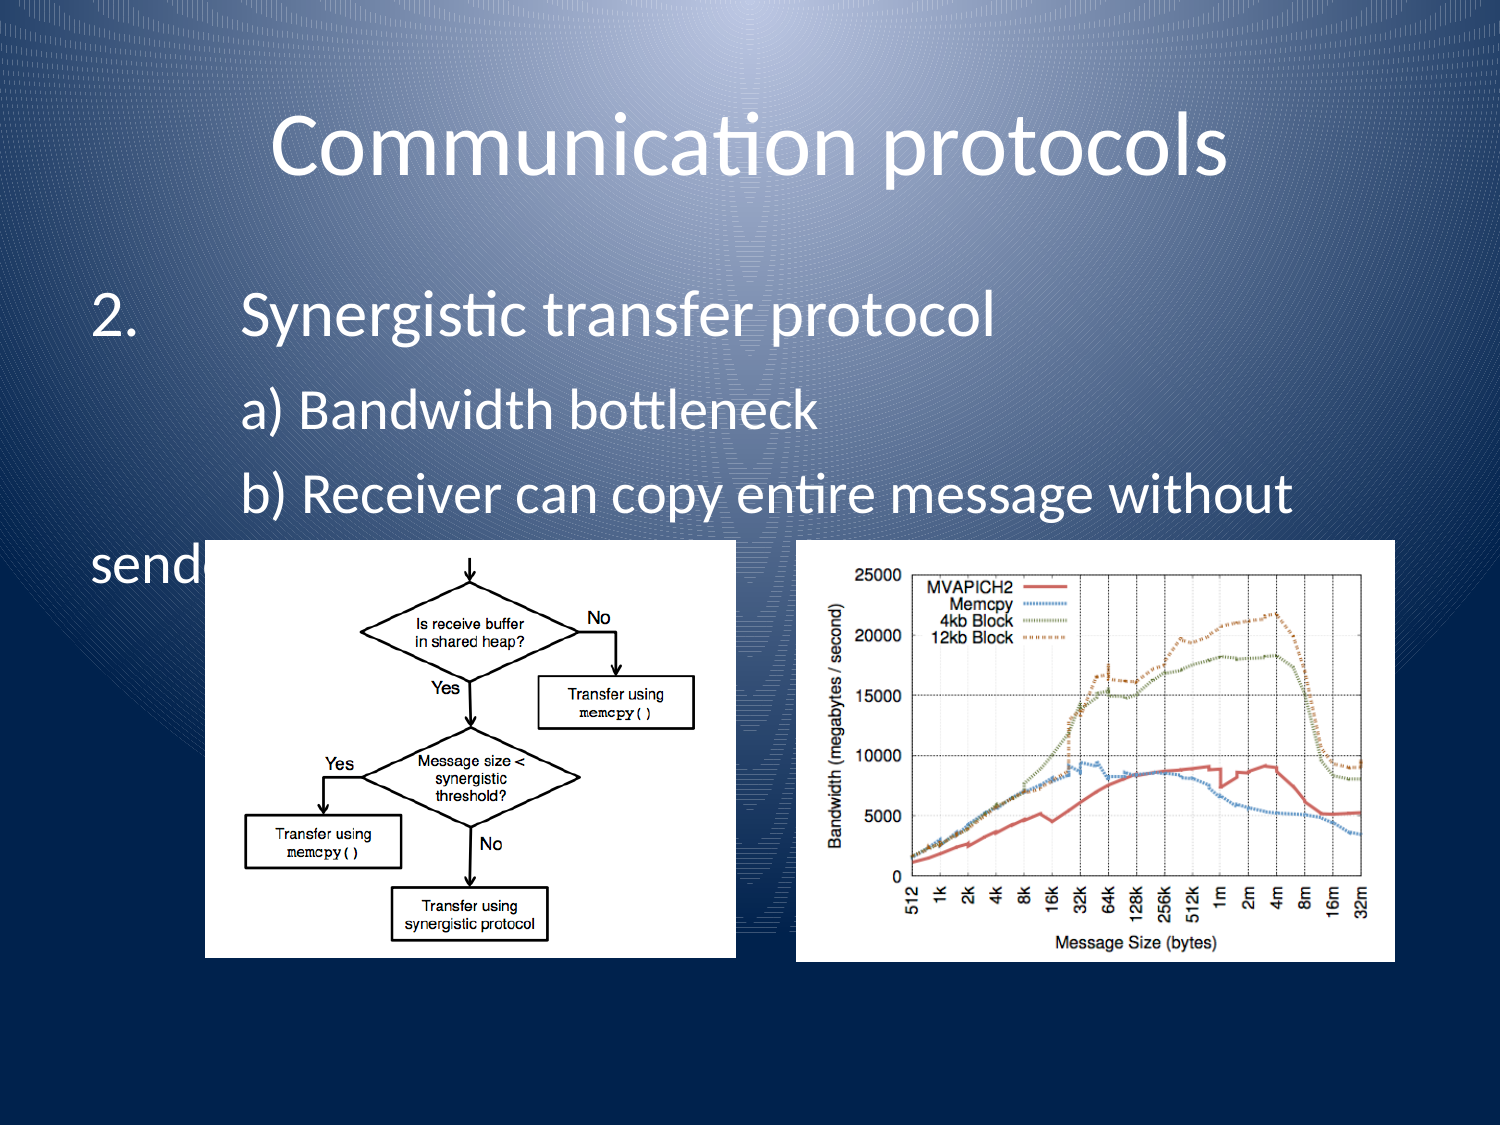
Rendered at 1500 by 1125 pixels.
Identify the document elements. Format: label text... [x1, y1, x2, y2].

picture [205, 540, 736, 958]
list 2. Synergistic transfer protocol a) Bandwidth bottleneck b) Receiver can copy entire message without sender [75, 262, 1425, 1005]
title Communication protocols [75, 45, 1425, 233]
picture [796, 540, 1395, 962]
